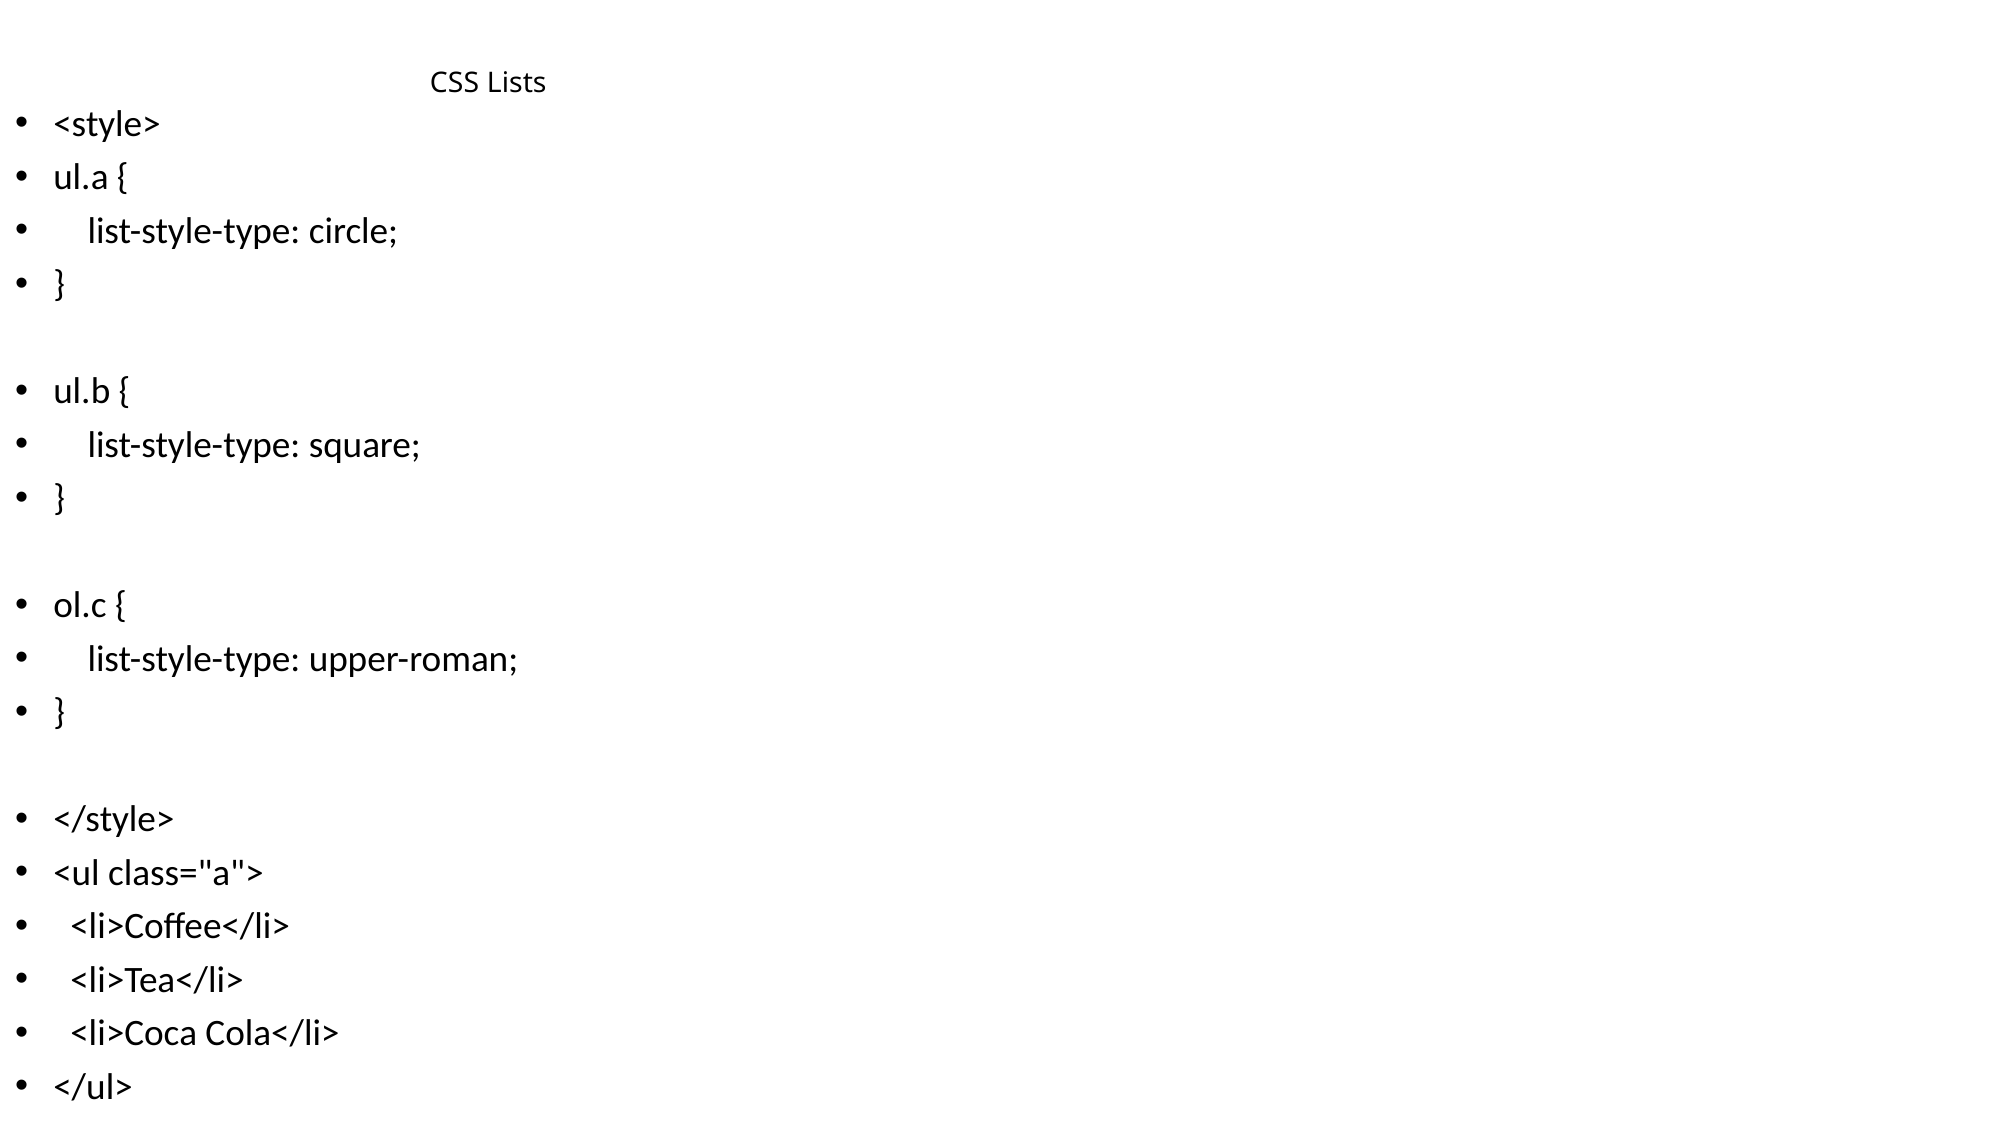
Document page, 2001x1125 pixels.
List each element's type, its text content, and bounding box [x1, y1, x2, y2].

title CSS Lists [137, 59, 1863, 96]
list <style> ul.a { list-style-type: circle; } ul.b { list-style-type: square; } ol.c { list-style-type: upper-roman; } </style> <ul class="a"> <li>Coffee</li> <li>Tea</li> <li>Coca Cola</li> </ul> [0, 96, 2000, 1125]
